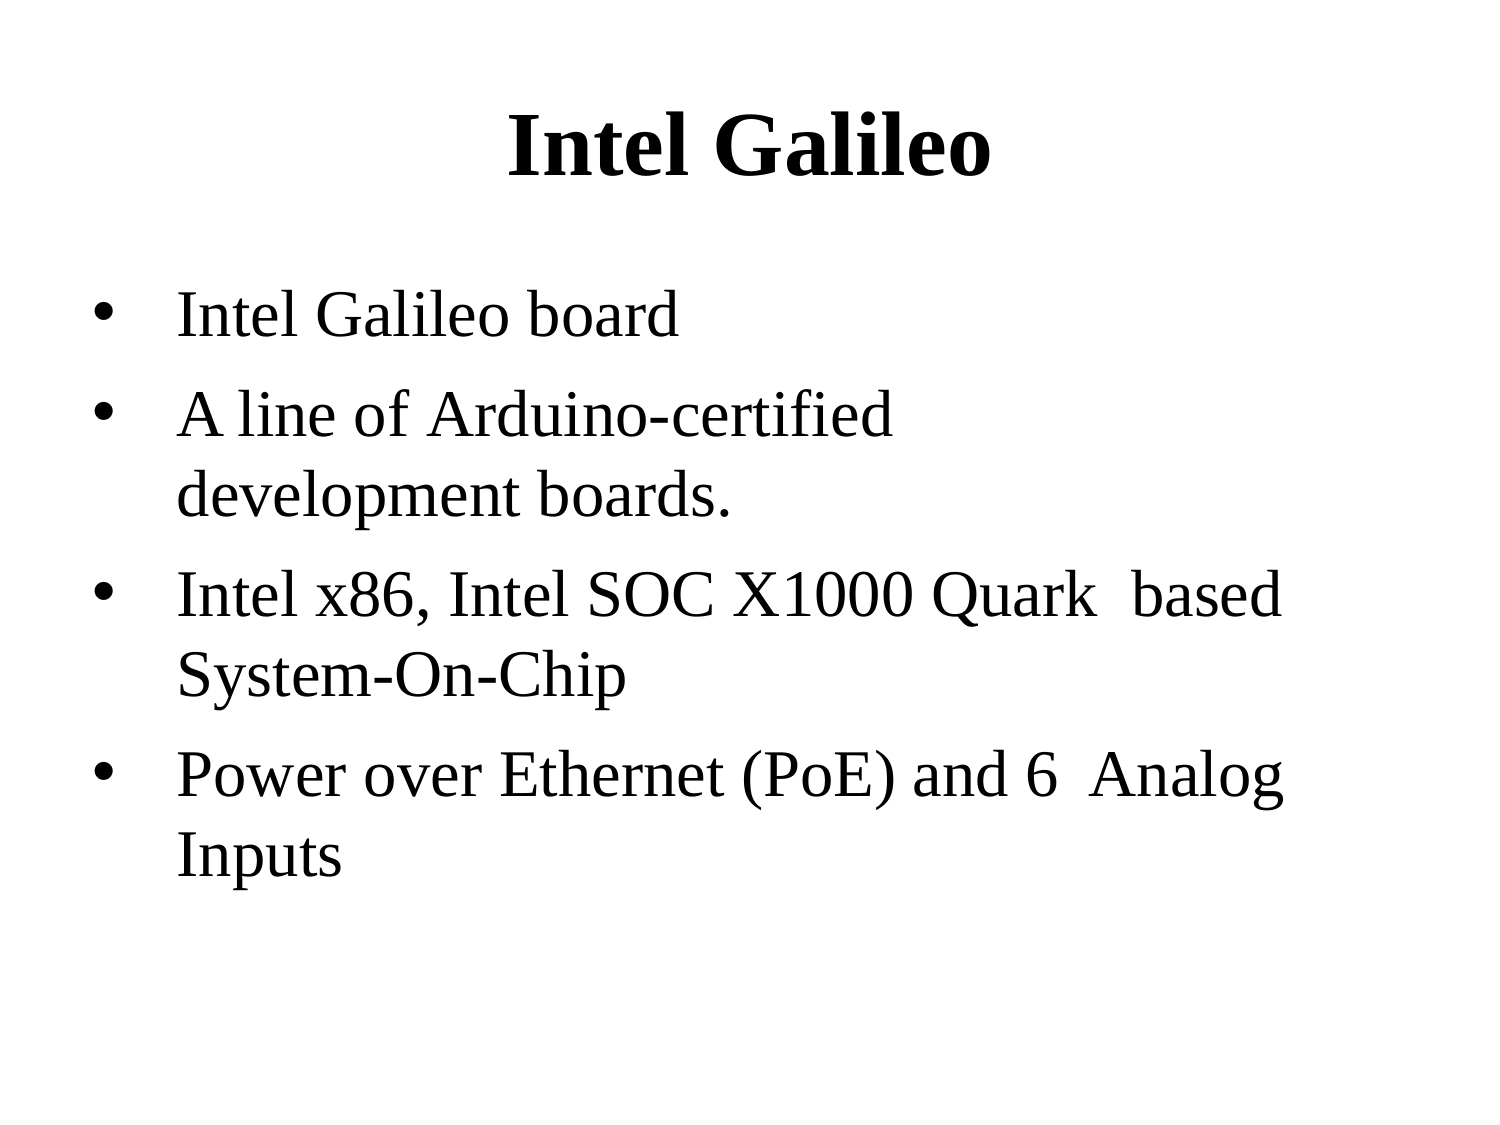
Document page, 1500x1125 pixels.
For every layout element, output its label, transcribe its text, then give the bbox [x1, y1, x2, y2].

title Intel Galileo [75, 45, 1425, 233]
list Intel Galileo board A line of Arduino-certified development boards. Intel x86, Intel SOC X1000 Quark based System-On-Chip Power over Ethernet (PoE) and 6 Analog Inputs [75, 262, 1425, 1005]
